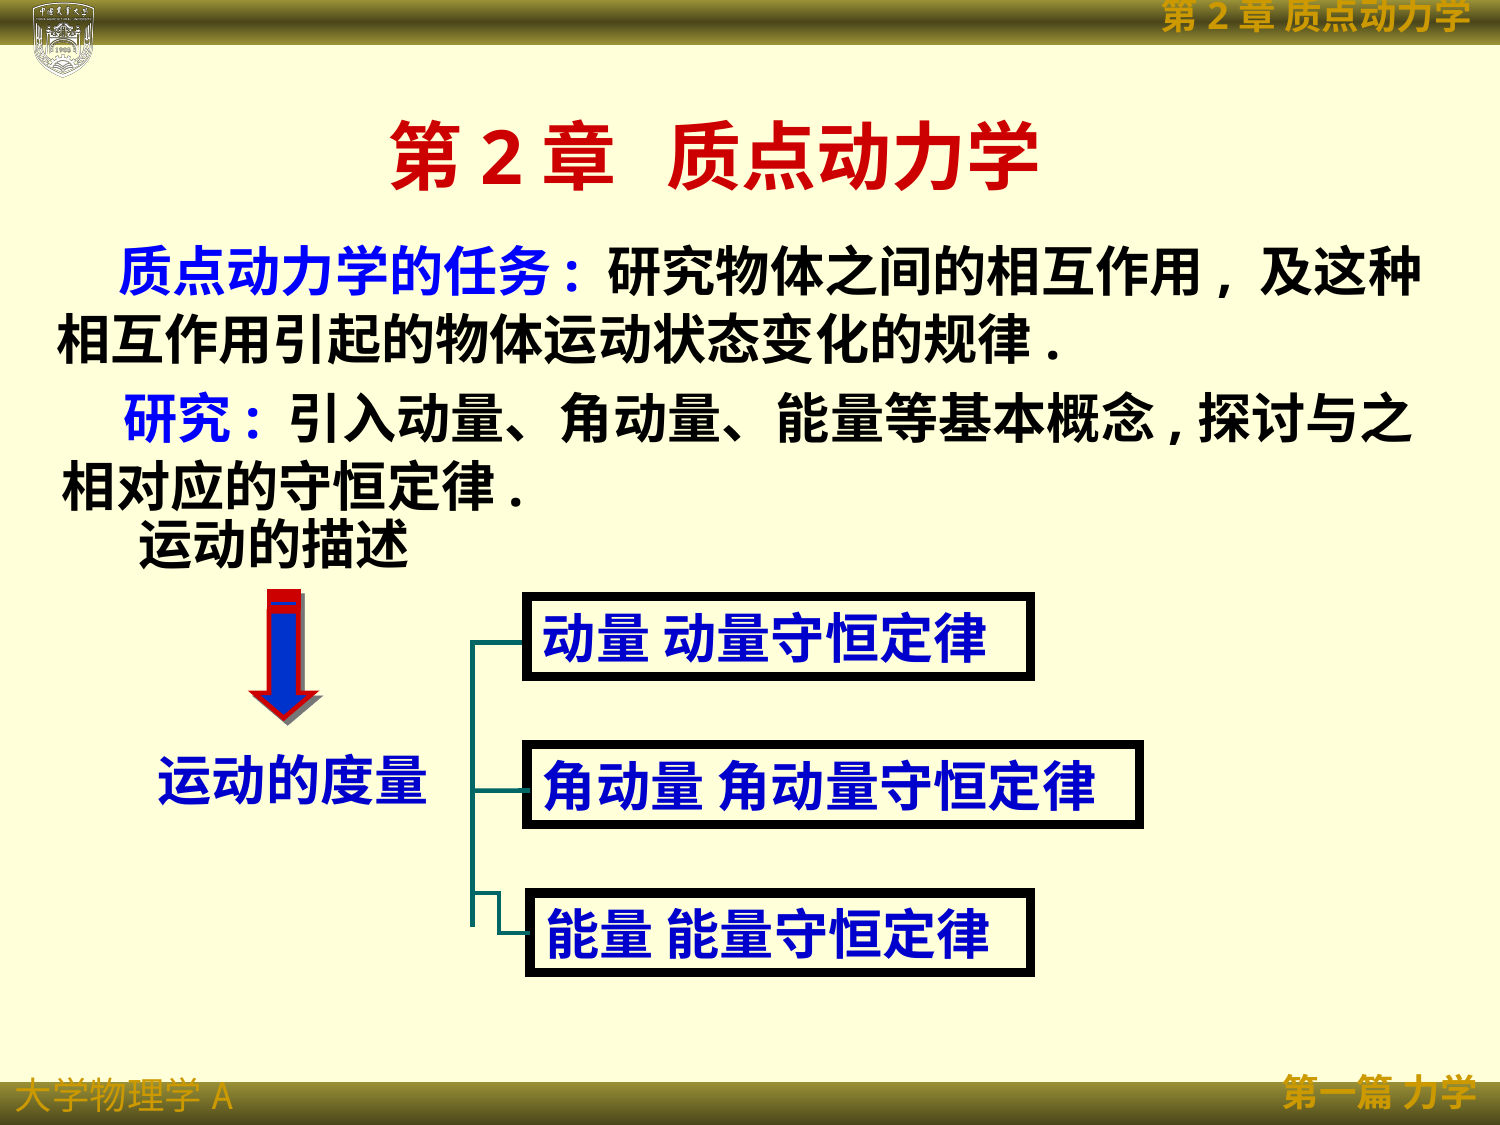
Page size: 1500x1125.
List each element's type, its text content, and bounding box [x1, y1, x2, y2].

text_box 质点动力学的任务: 研究物体之间的相互作用, 及这种相互作用引起的物体运动状态变化的规律. [53, 226, 1459, 378]
picture [29, 0, 97, 79]
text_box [471, 596, 1140, 975]
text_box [123, 503, 484, 820]
text_box 第2章 质点动力学 [123, 101, 1306, 207]
text_box 研究: 引入动量、角动量、能量等基本概念,探讨与之相对应的守恒定律. [58, 373, 1459, 525]
